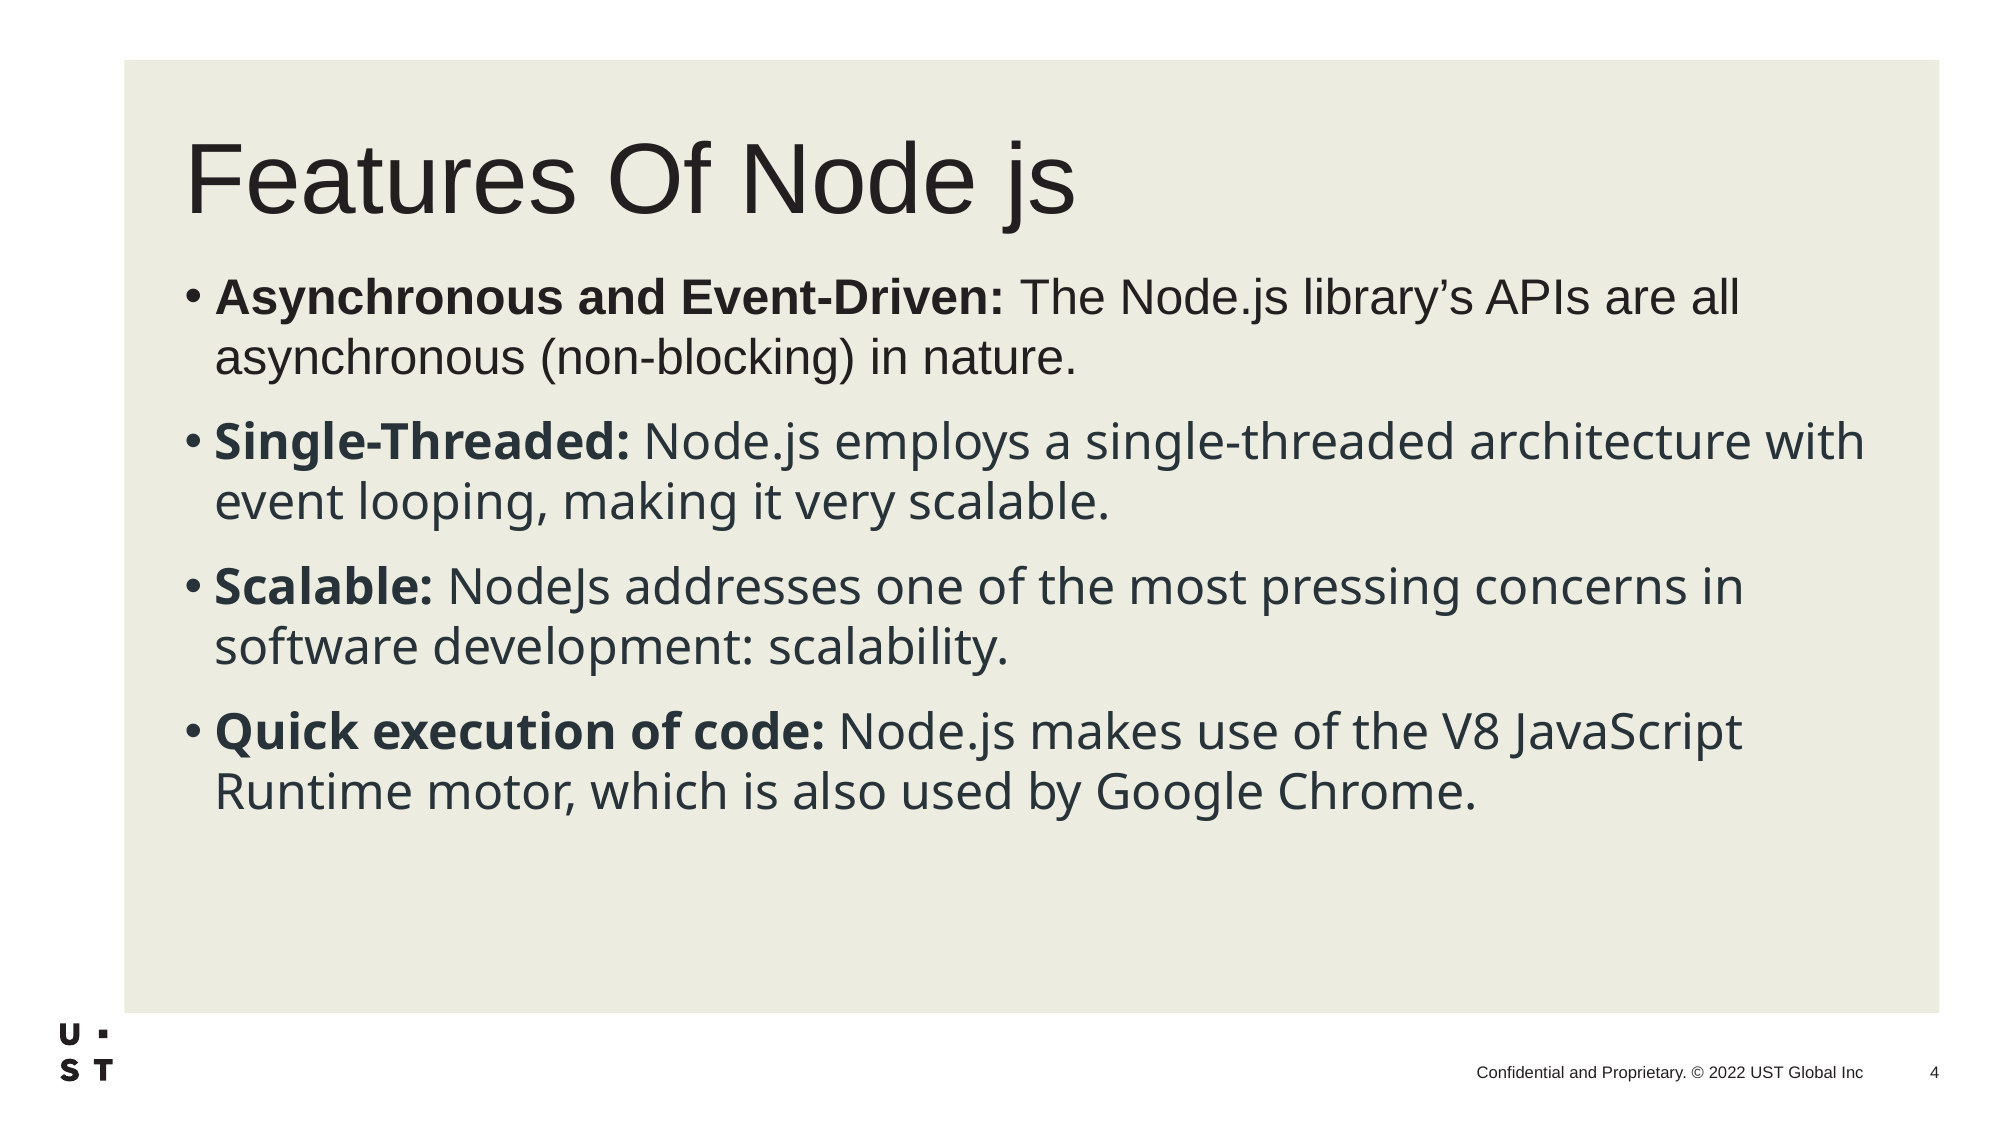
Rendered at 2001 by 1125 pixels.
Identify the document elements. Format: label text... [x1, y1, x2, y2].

list Asynchronous and Event-Driven: The Node.js library’s APIs are all asynchronous (non-blocking) in nature. Single-Threaded: Node.js employs a single-threaded architecture with event looping, making it very scalable. Scalable: NodeJs addresses one of the most pressing concerns in software development: scalability. Quick execution of code: Node.js makes use of the V8 JavaScript Runtime motor, which is also used by Google Chrome. [184, 264, 1925, 998]
title Features Of Node js [184, 127, 1580, 264]
